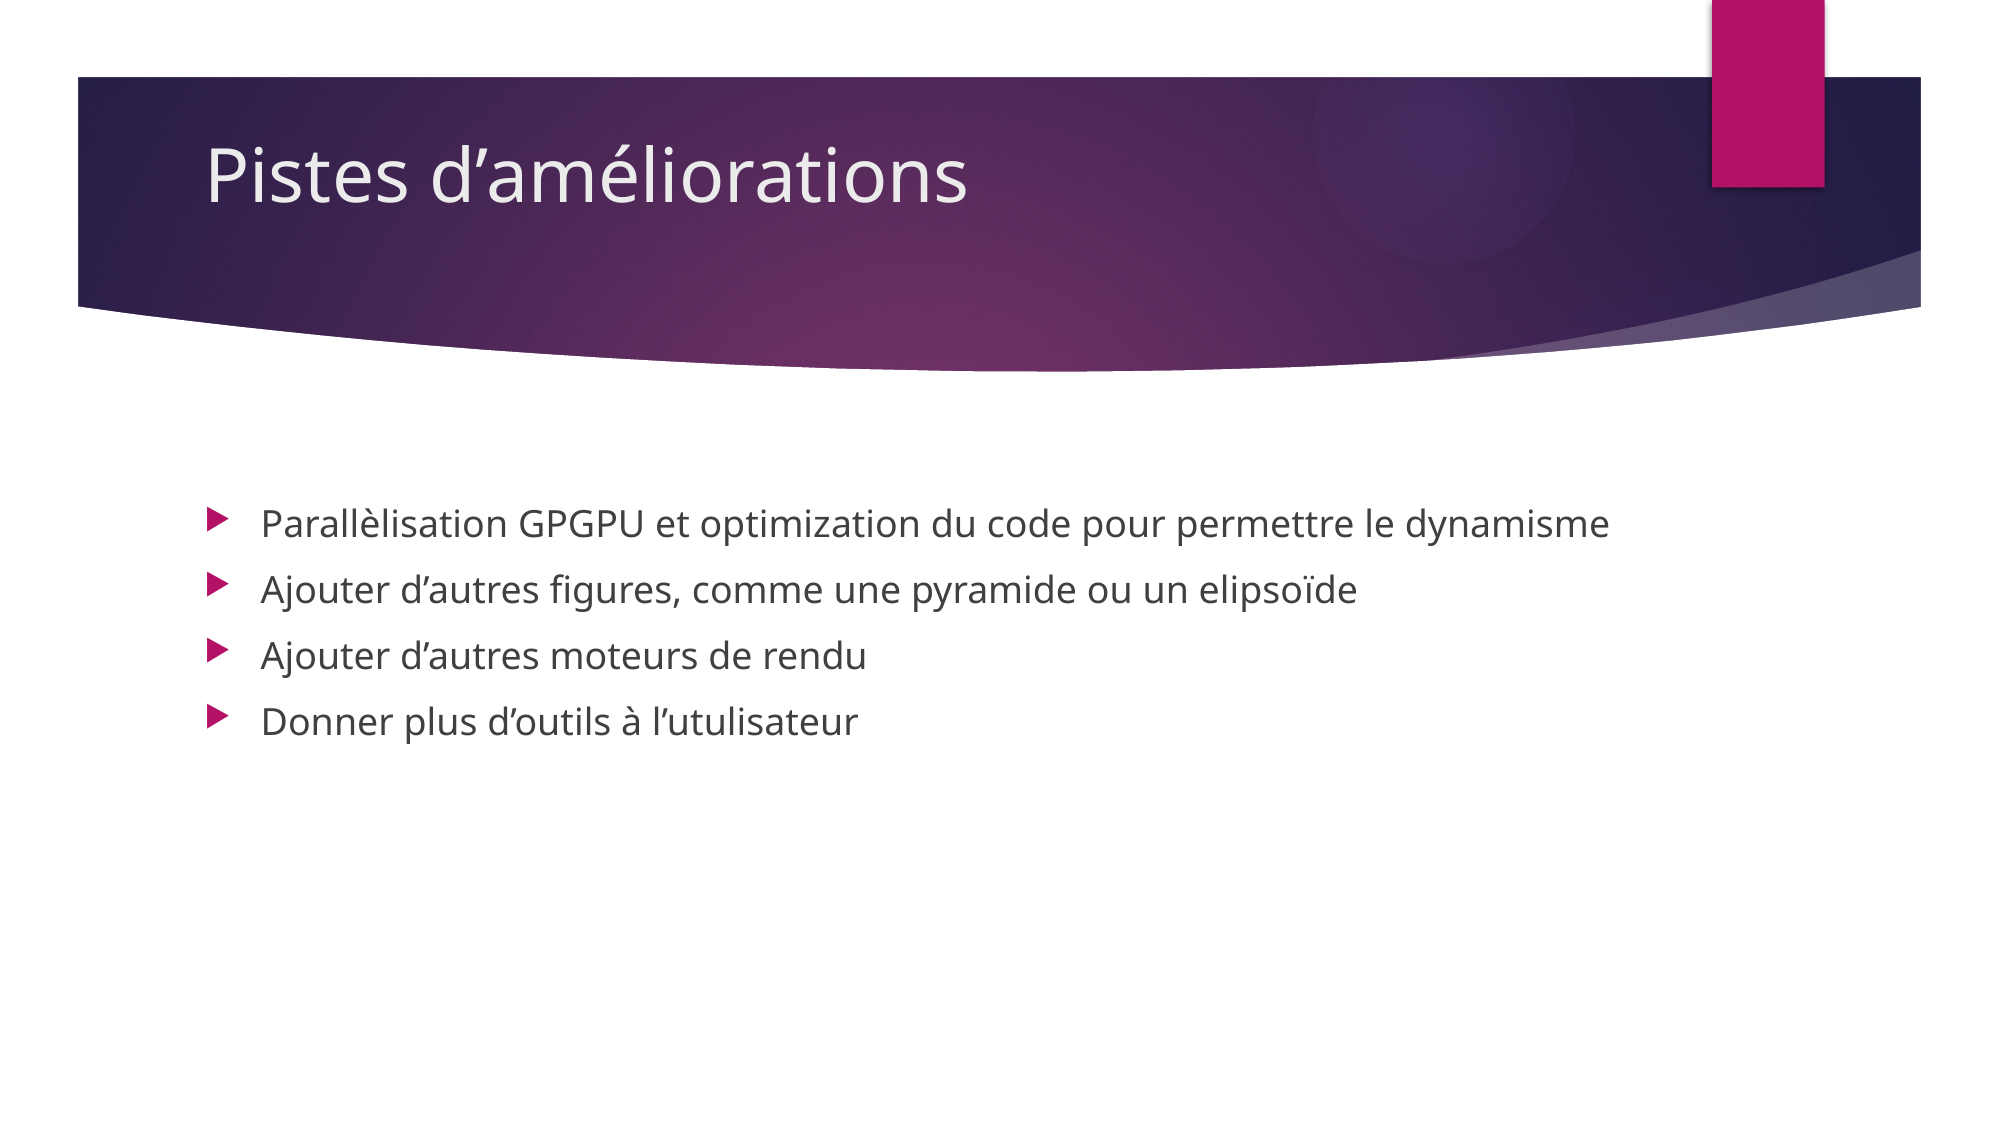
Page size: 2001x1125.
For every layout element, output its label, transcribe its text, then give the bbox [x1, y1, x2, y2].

title Pistes d’améliorations [189, 159, 1627, 276]
list Parallèlisation GPGPU et optimization du code pour permettre le dynamisme Ajouter d’autres figures, comme une pyramide ou un elipsoїde Ajouter d’autres moteurs de rendu Donner plus d’outils à l’utulisateur [189, 427, 1638, 988]
